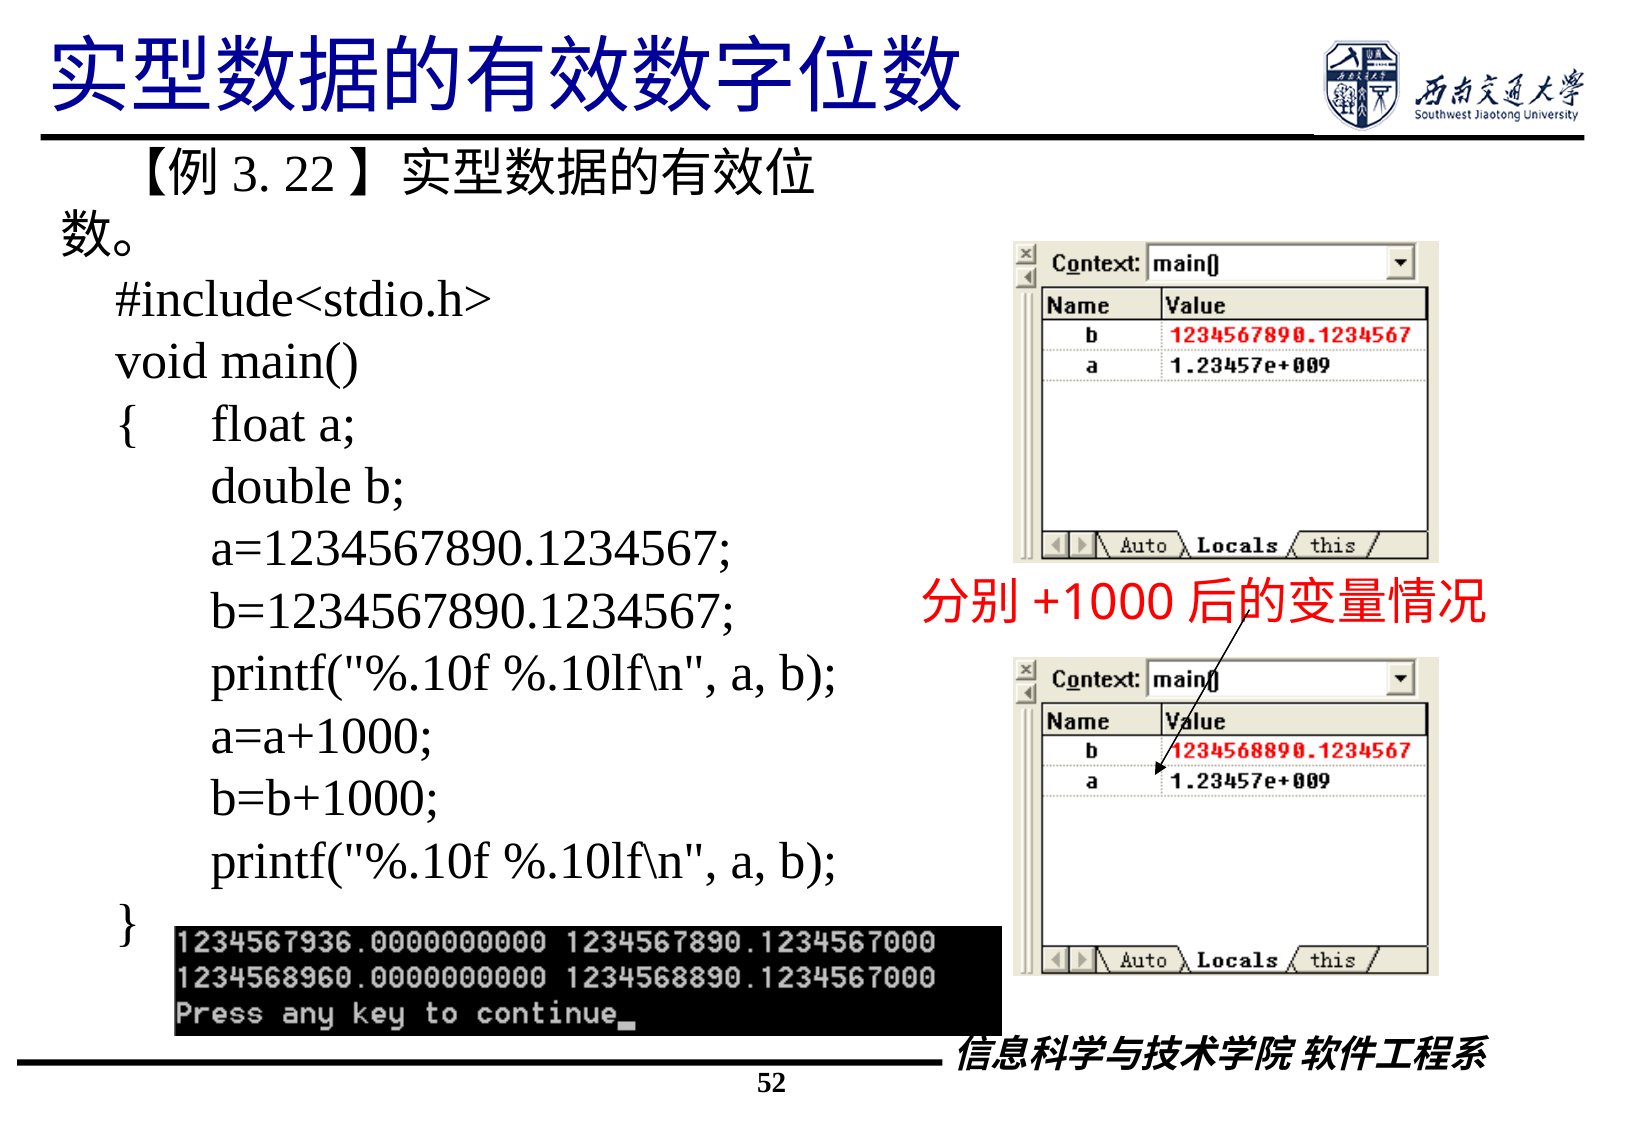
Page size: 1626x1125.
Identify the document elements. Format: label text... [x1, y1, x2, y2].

picture [1012, 657, 1439, 976]
picture [174, 926, 1002, 1036]
picture [1314, 30, 1595, 135]
footer 52 [514, 1056, 1030, 1107]
text_box 【例3. 22】实型数据的有效位数。 #include<stdio.h> void main() { float a; double b; a=1234567890.1234567; b=1234567890.1234567; printf("%.10f %.10lf\n", a, b); a=a+1000; b=b+1000; printf("%.10f %.10lf\n", a, b); } [45, 131, 933, 959]
text_box 分别+1000后的变量情况 [906, 562, 1503, 638]
picture [1012, 241, 1439, 563]
title 实型数据的有效数字位数 [32, 18, 1156, 125]
